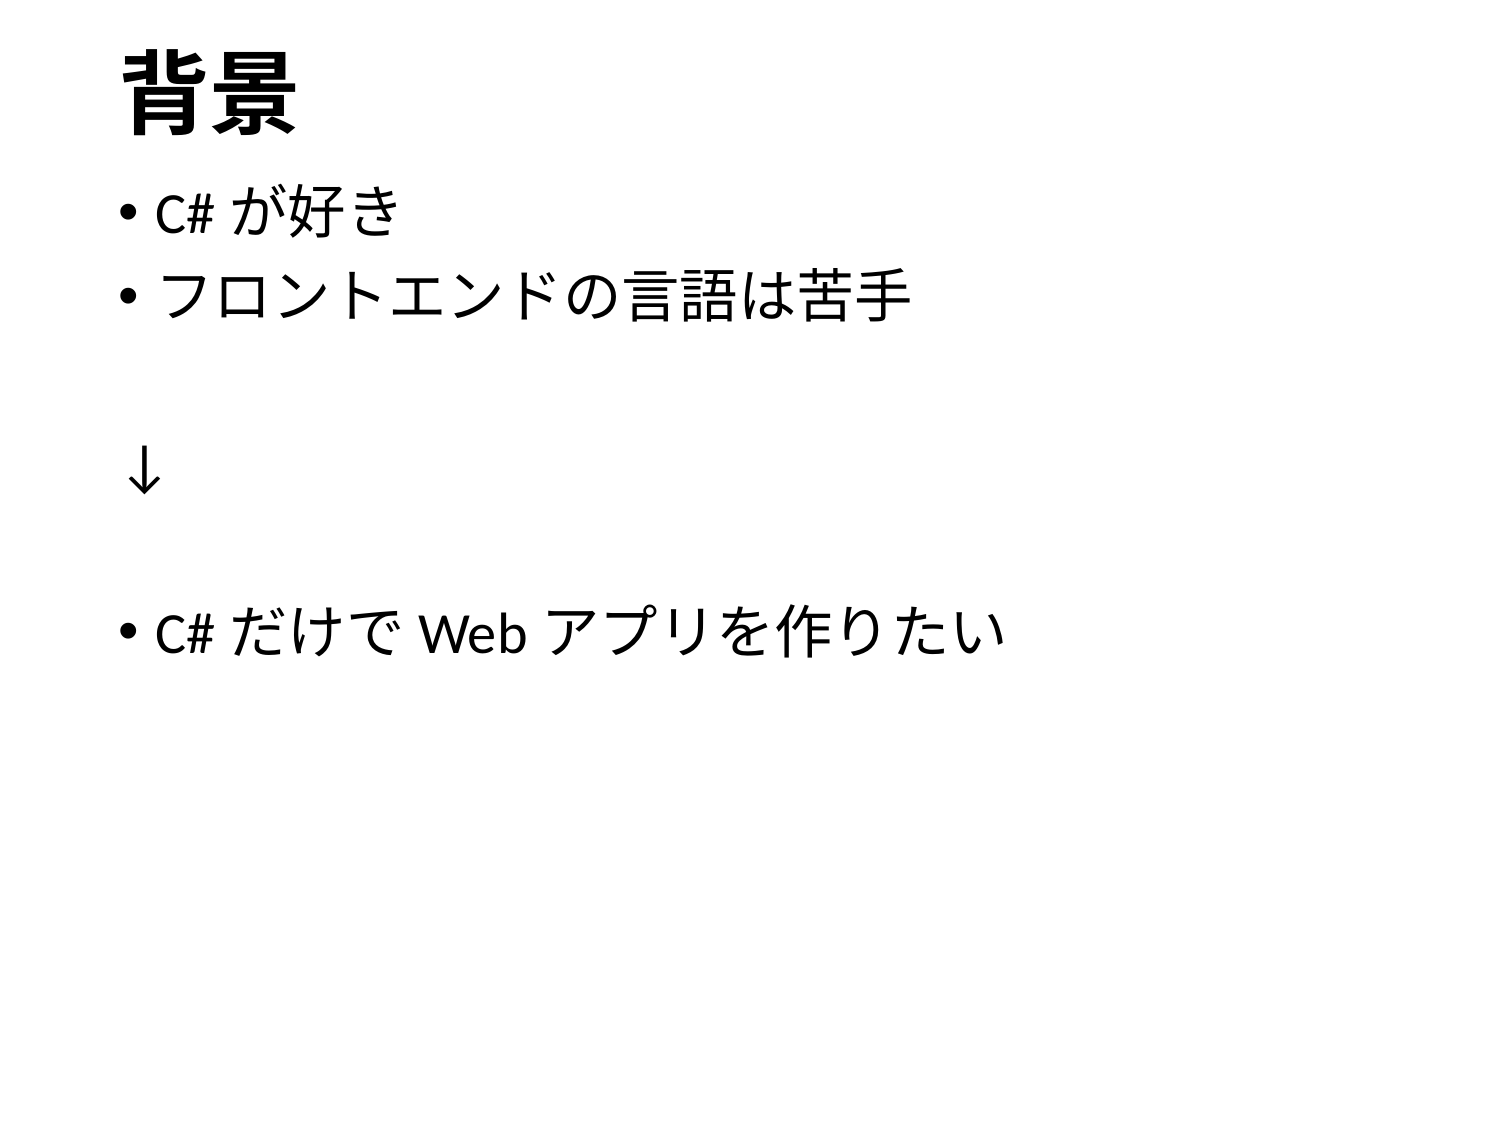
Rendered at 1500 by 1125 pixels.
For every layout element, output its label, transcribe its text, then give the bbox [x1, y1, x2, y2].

list C#が好き フロントエンドの言語は苦手 ↓ C#だけでWebアプリを作りたい [103, 176, 1397, 993]
title 背景 [103, 18, 1397, 176]
